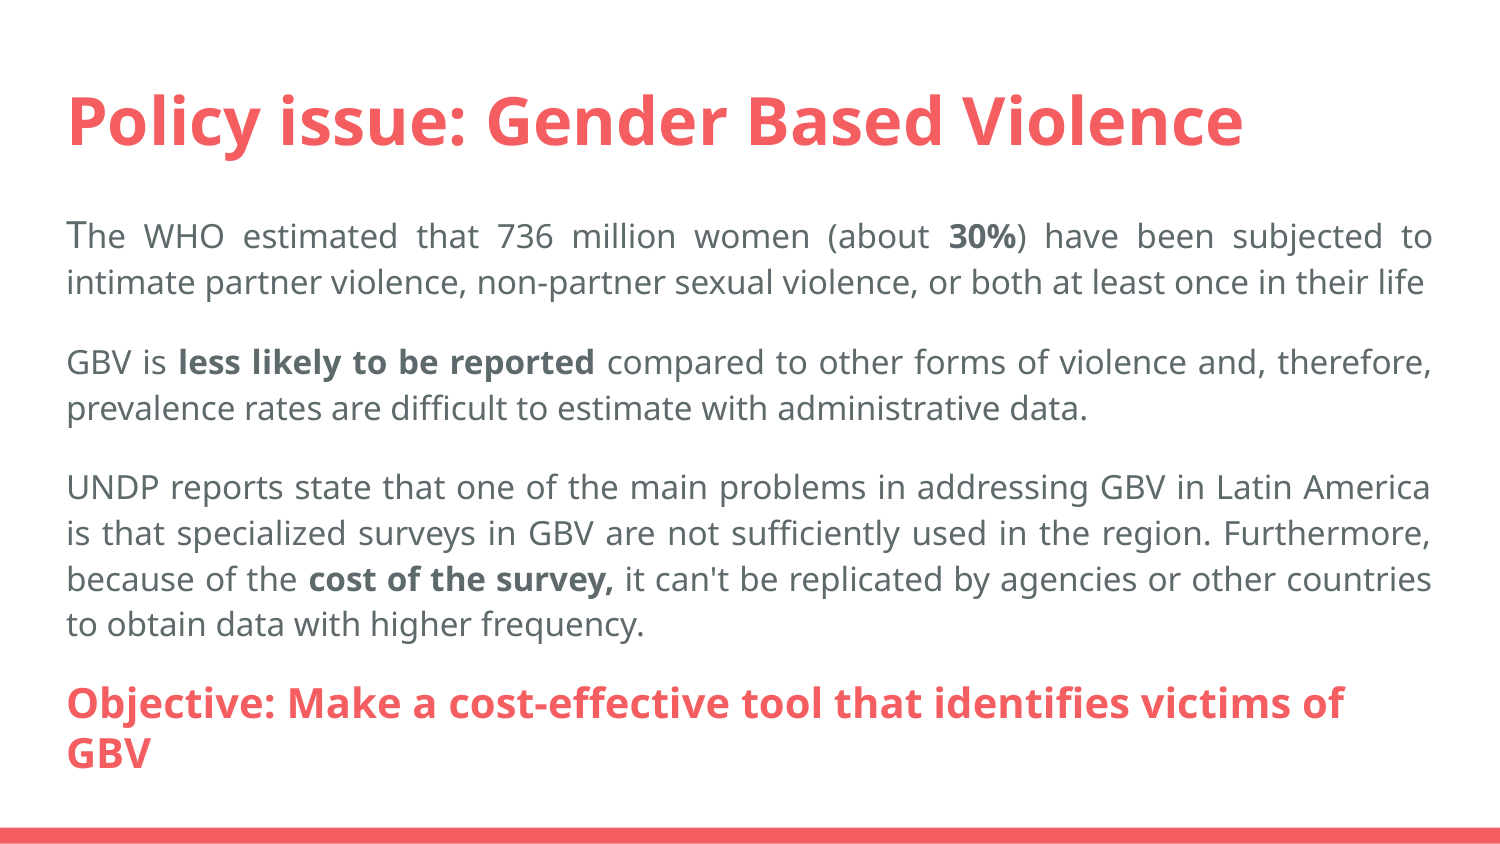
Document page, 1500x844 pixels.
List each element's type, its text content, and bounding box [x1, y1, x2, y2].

list The WHO estimated that 736 million women (about 30%) have been subjected to intimate partner violence, non-partner sexual violence, or both at least once in their life GBV is less likely to be reported compared to other forms of violence and, therefore, prevalence rates are difficult to estimate with administrative data. UNDP reports state that one of the main problems in addressing GBV in Latin America is that specialized surveys in GBV are not sufficiently used in the region. Furthermore, because of the cost of the survey, it can't be replicated by agencies or other countries to obtain data with higher frequency. Objective: Make a cost-effective tool that identifies victims of GBV [51, 189, 1449, 780]
title Policy issue: Gender Based Violence [51, 64, 1449, 167]
